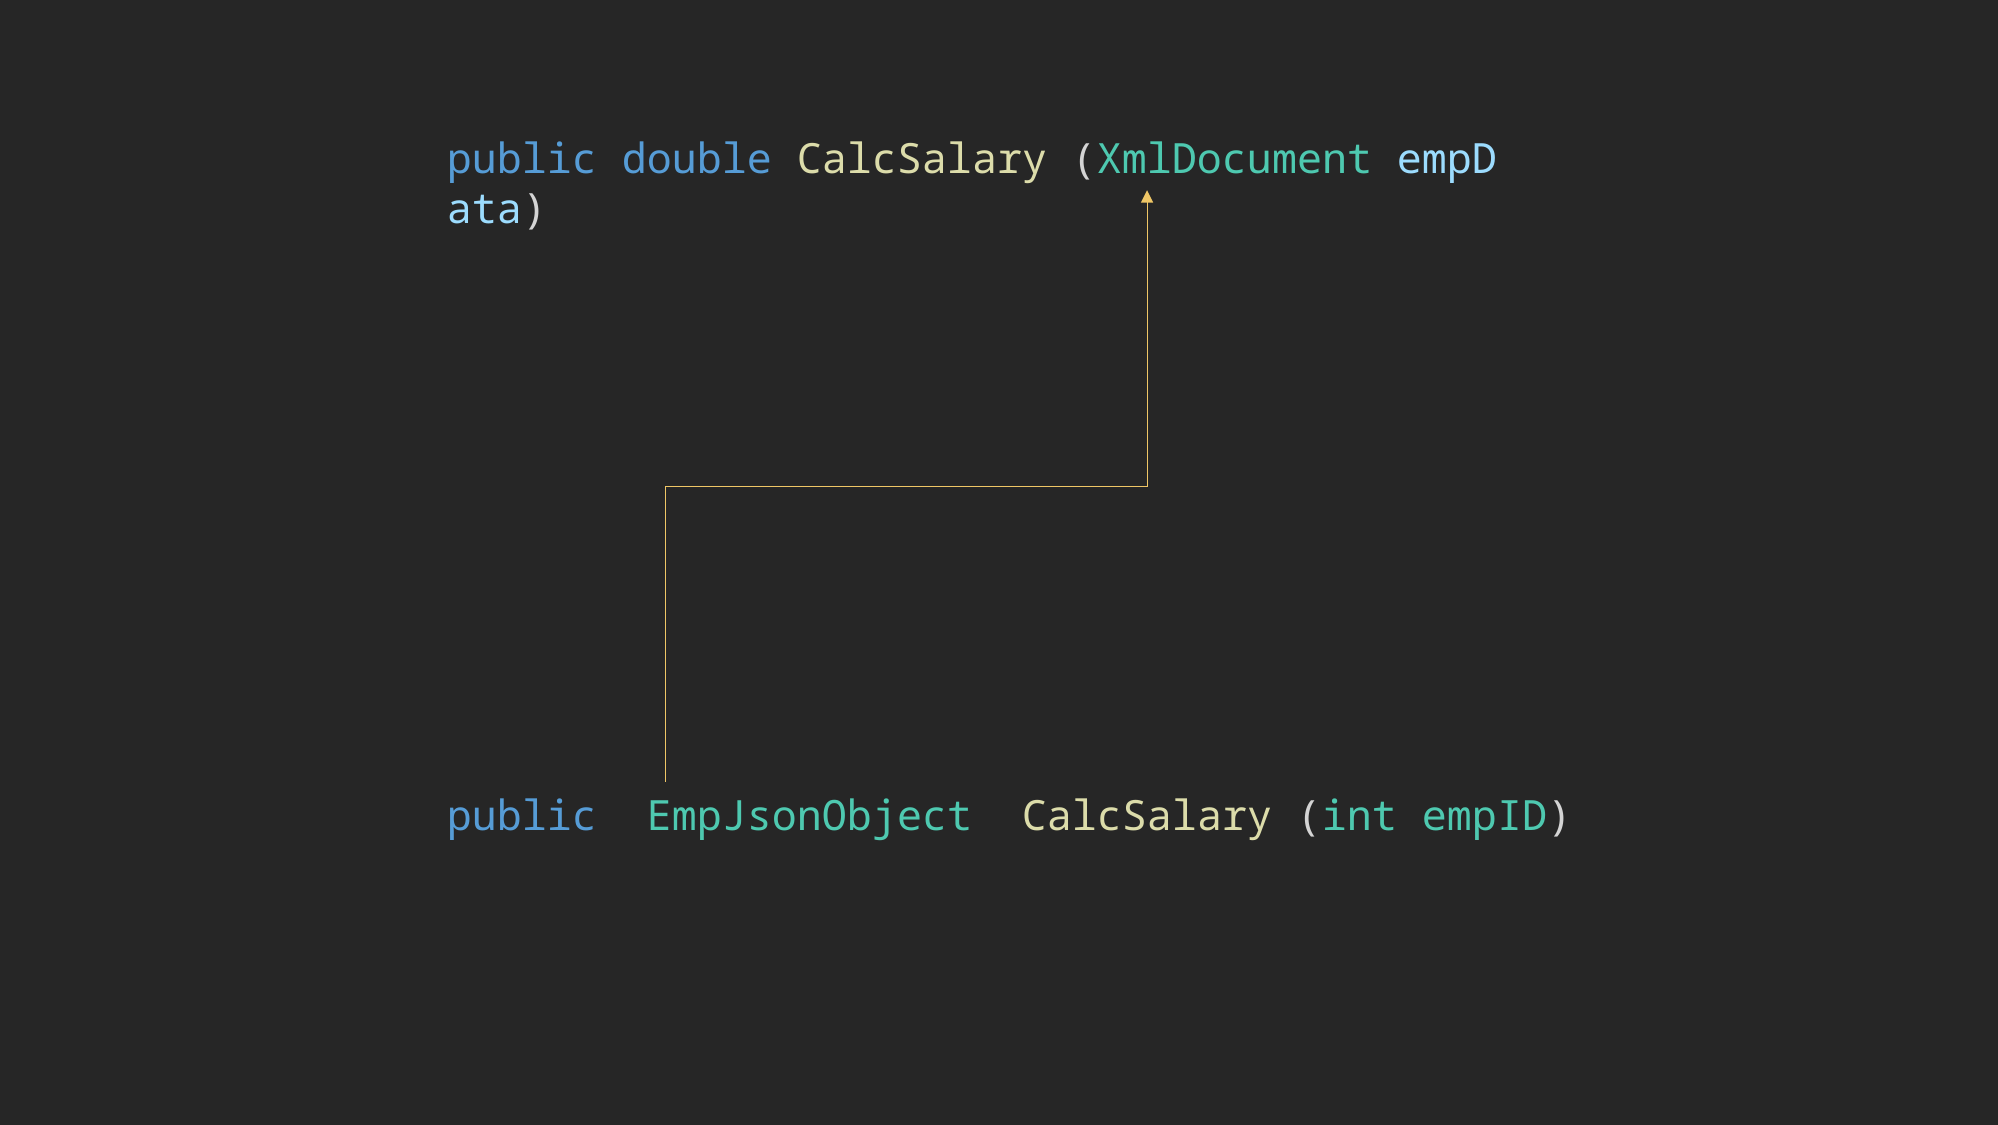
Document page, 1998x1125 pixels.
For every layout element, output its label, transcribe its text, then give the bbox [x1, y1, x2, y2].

text_box [665, 190, 1154, 782]
text_box public EmpJsonObject CalcSalary (int empID) [439, 781, 1681, 847]
text_box public double CalcSalary (XmlDocument empData) [439, 124, 1522, 240]
